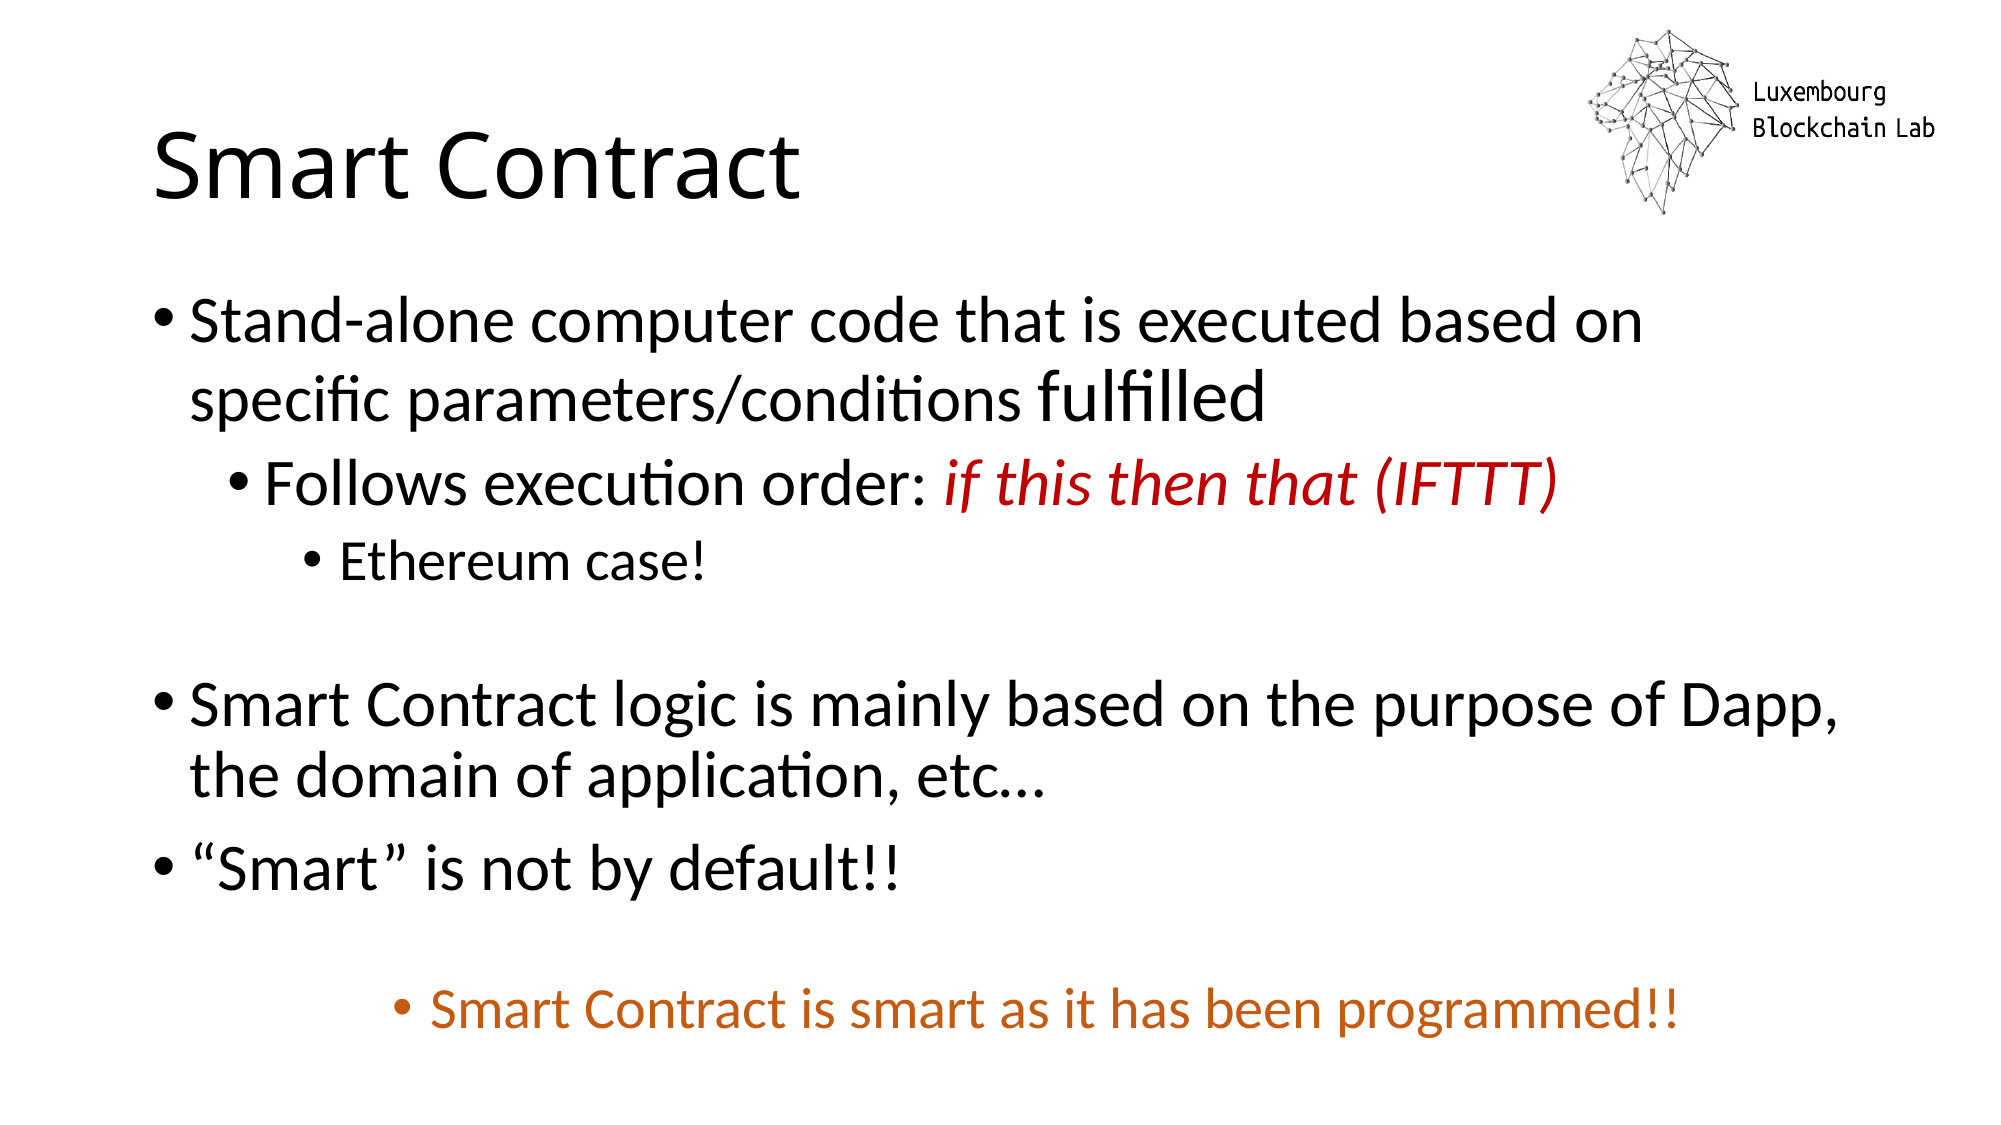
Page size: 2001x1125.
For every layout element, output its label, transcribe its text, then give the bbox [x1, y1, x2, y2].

list Stand-alone computer code that is executed based on specific parameters/conditions fulfilled Follows execution order: if this then that (IFTTT) Ethereum case! Smart Contract logic is mainly based on the purpose of Dapp, the domain of application, etc… “Smart” is not by default!! Smart Contract is smart as it has been programmed!! [137, 277, 1863, 1066]
picture [1575, 20, 1945, 215]
title Smart Contract [137, 59, 1863, 277]
